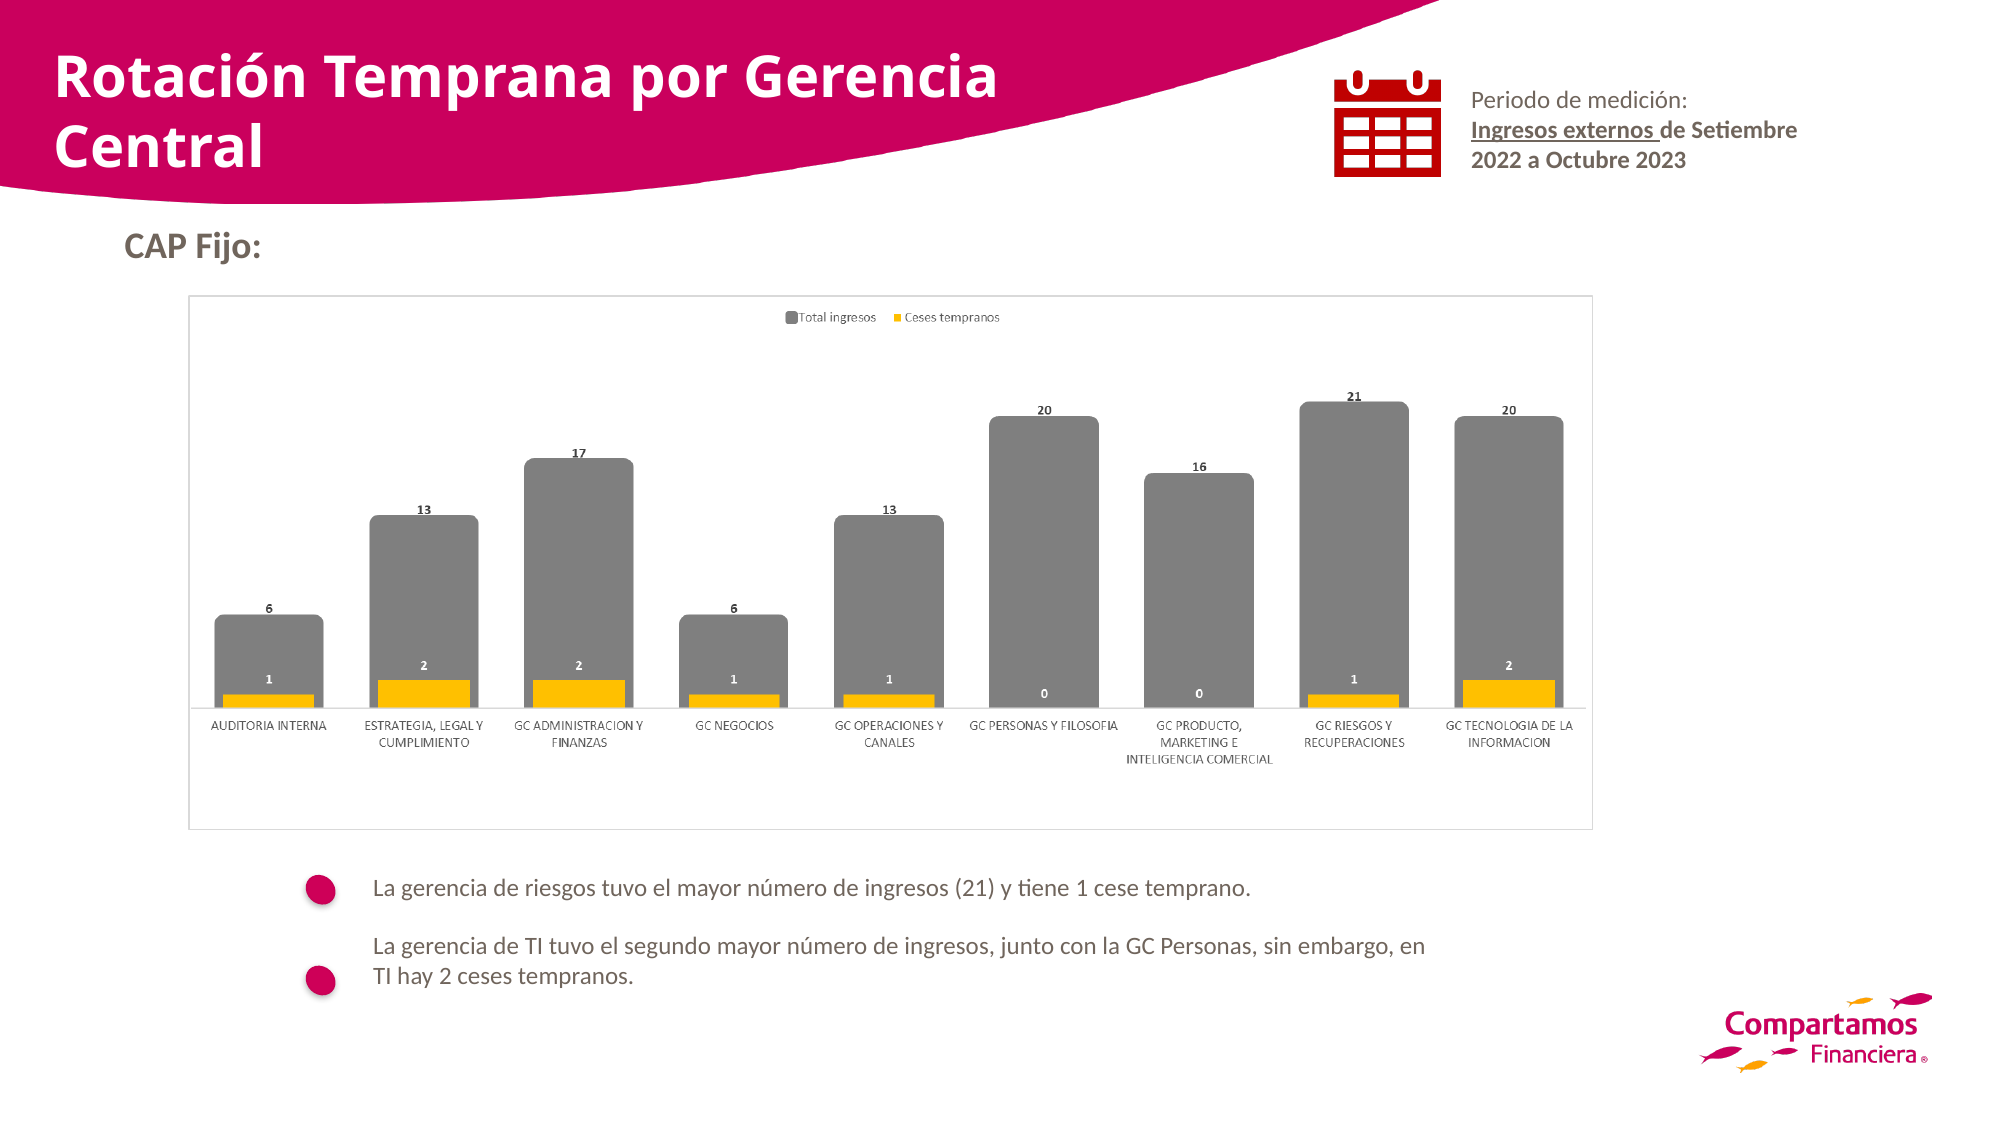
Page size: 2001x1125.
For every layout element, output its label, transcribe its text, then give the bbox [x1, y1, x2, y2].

text_box [305, 874, 336, 905]
text_box CAP Fijo: [92, 226, 685, 283]
picture [1311, 47, 1463, 199]
picture [188, 294, 1593, 831]
text_box La gerencia de riesgos tuvo el mayor número de ingresos (21) y tiene 1 cese temprano. [340, 842, 1463, 919]
text_box [305, 965, 336, 996]
text_box Periodo de medición: Ingresos externos de Setiembre 2022 a Octubre 2023 [1468, 114, 1837, 190]
title Rotación Temprana por Gerencia Central [20, 23, 1133, 212]
text_box La gerencia de TI tuvo el segundo mayor número de ingresos, junto con la GC Personas, sin embargo, en TI hay 2 ceses tempranos. [340, 929, 1463, 1006]
